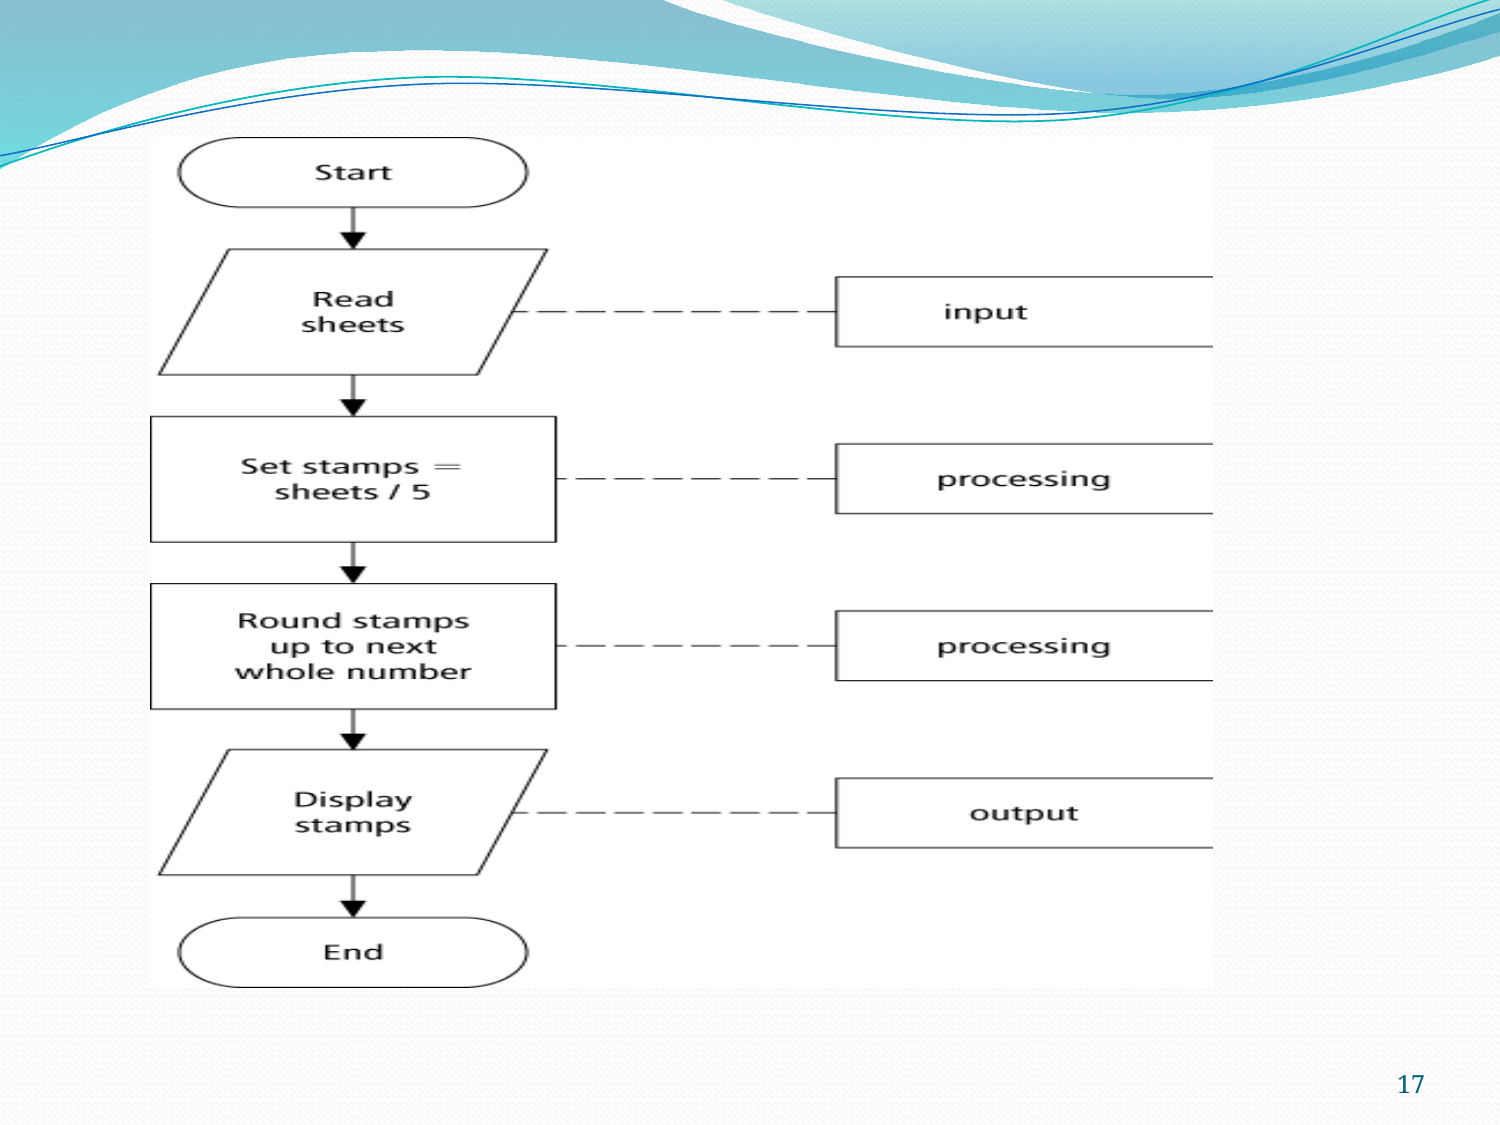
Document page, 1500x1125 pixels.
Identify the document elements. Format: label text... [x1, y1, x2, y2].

slide_number 17 [1299, 1042, 1425, 1103]
picture [149, 137, 1213, 989]
